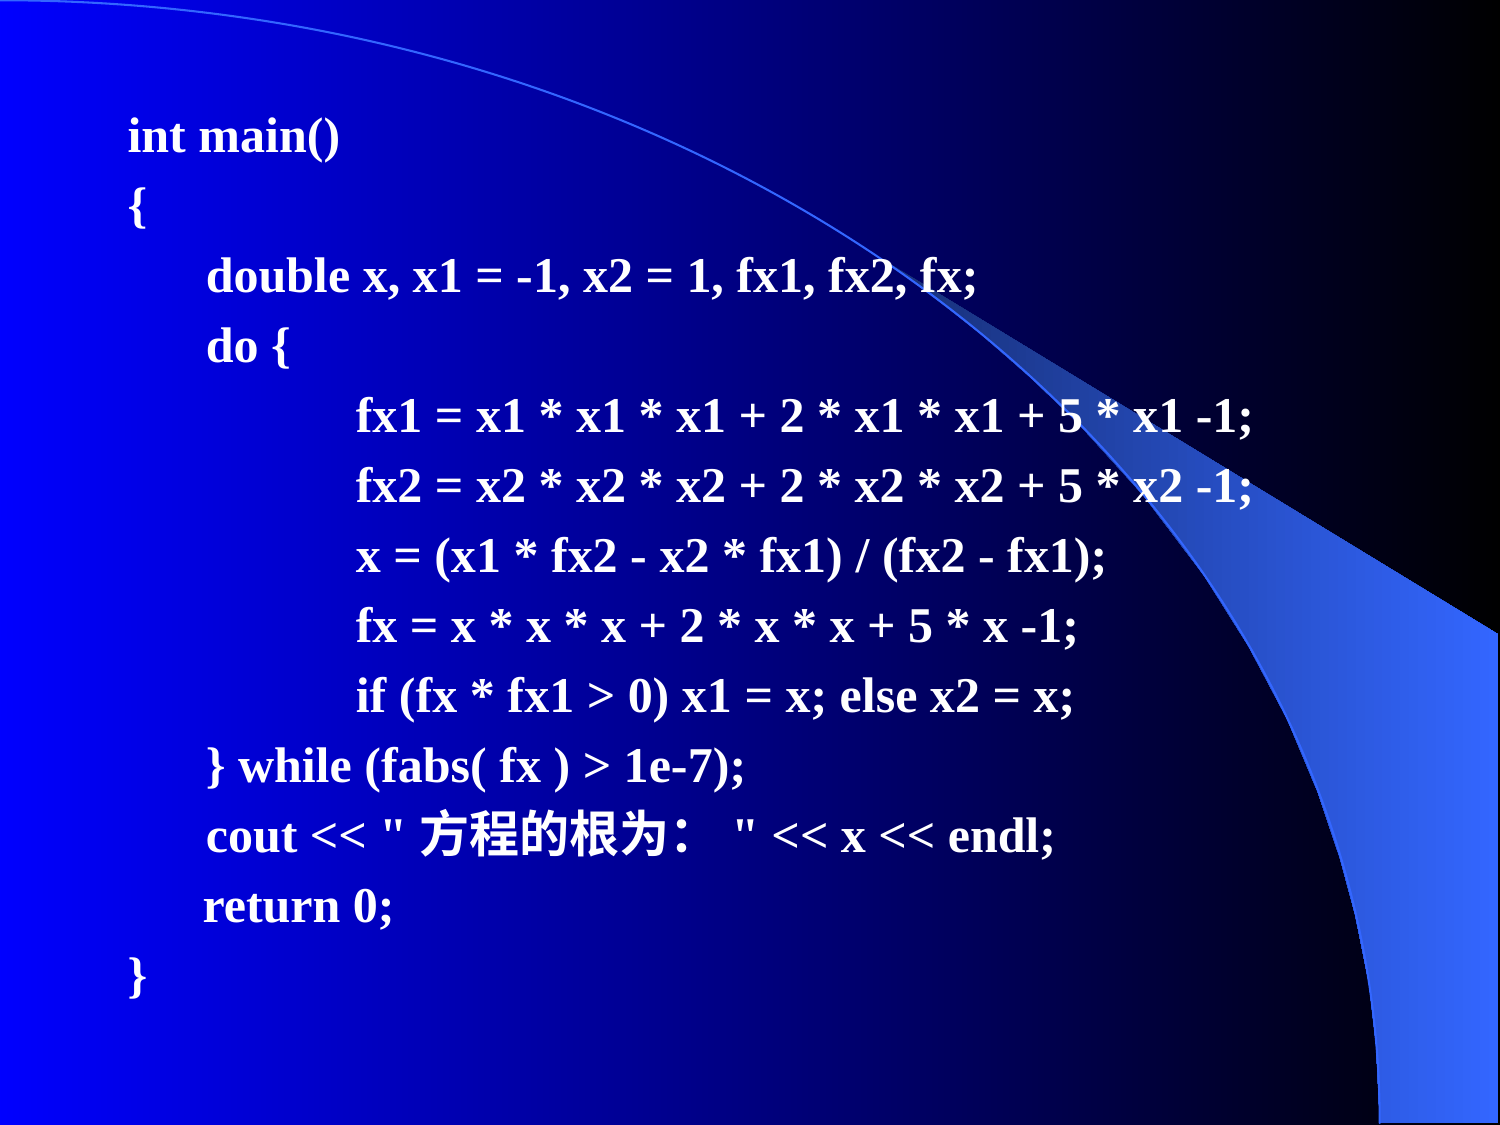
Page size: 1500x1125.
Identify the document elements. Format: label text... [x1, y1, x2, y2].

list int main() { double x, x1 = -1, x2 = 1, fx1, fx2, fx; do { fx1 = x1 * x1 * x1 + 2 * x1 * x1 + 5 * x1 -1; fx2 = x2 * x2 * x2 + 2 * x2 * x2 + 5 * x2 -1; x = (x1 * fx2 - x2 * fx1) / (fx2 - fx1); fx = x * x * x + 2 * x * x + 5 * x -1; if (fx * fx1 > 0) x1 = x; else x2 = x; } while (fabs( fx ) > 1e-7); cout << "方程的根为：" << x << endl; return 0; } [112, 94, 1388, 1001]
